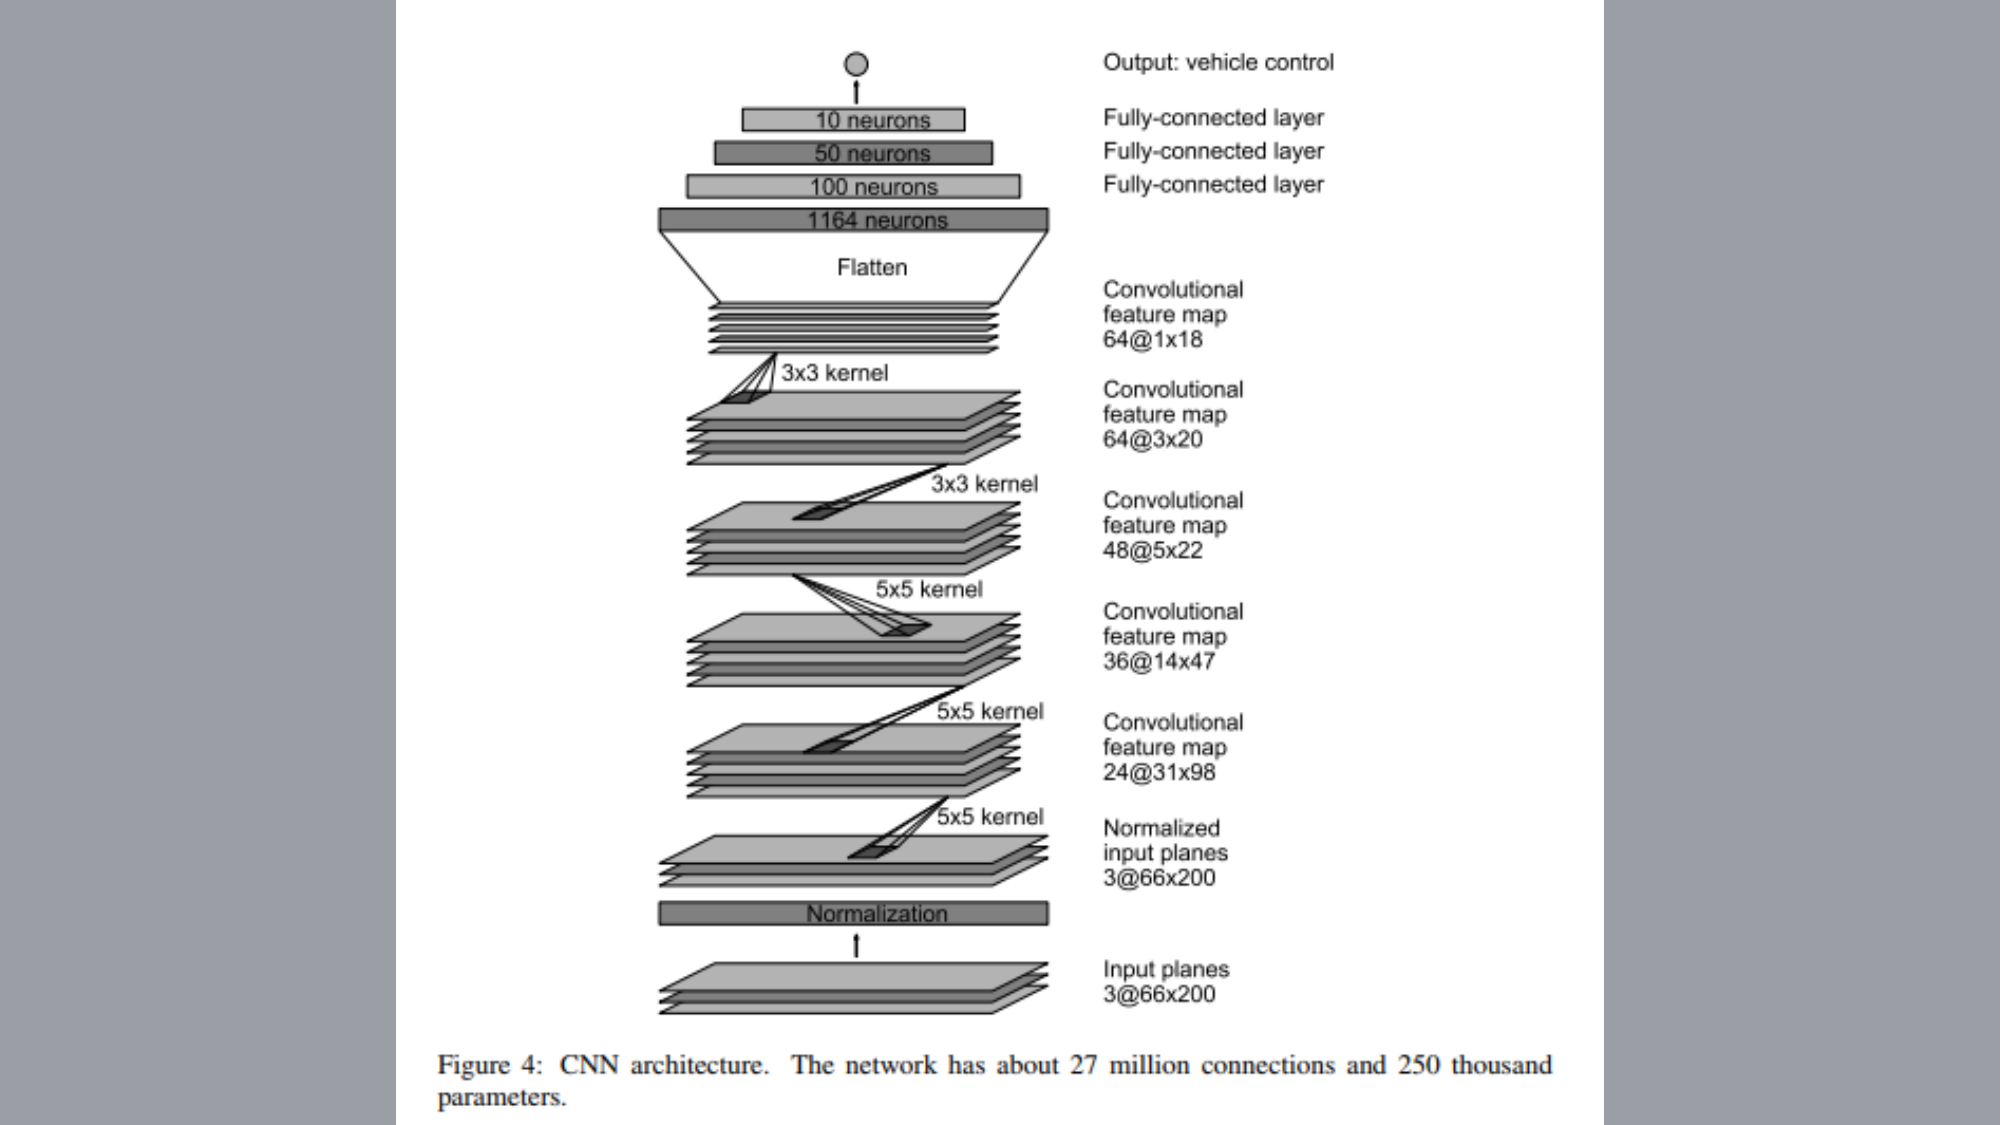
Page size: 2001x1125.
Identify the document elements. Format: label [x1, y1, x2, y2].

picture [396, 0, 1604, 1125]
